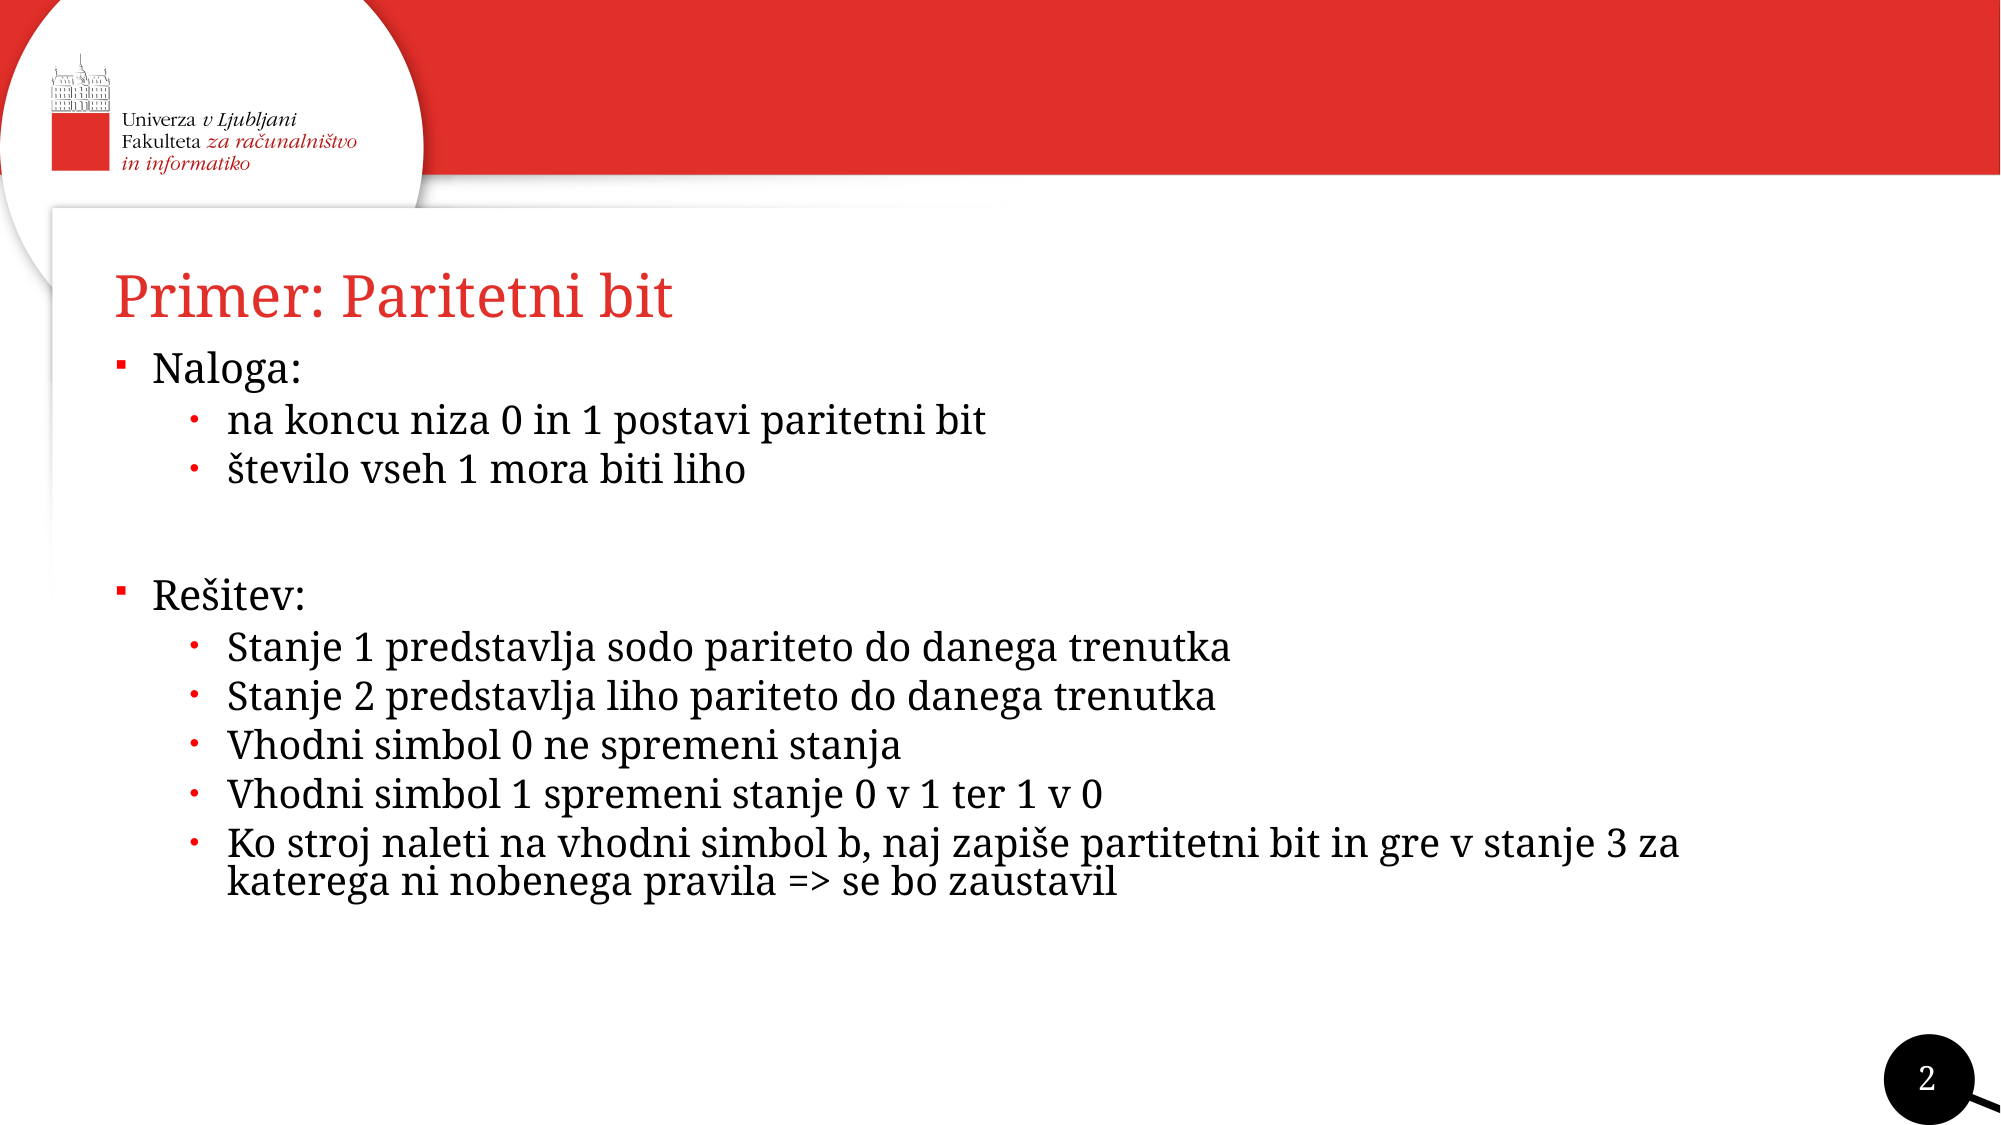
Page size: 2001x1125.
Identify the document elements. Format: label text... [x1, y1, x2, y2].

slide_number 2 [1501, 1046, 1952, 1107]
list Naloga: na koncu niza 0 in 1 postavi paritetni bit število vseh 1 mora biti liho Rešitev: Stanje 1 predstavlja sodo pariteto do danega trenutka Stanje 2 predstavlja liho pariteto do danega trenutka Vhodni simbol 0 ne spremeni stanja Vhodni simbol 1 spremeni stanje 0 v 1 ter 1 v 0 Ko stroj naleti na vhodni simbol b, naj zapiše partitetni bit in gre v stanje 3 za katerega ni nobenega pravila => se bo zaustavil [99, 340, 1797, 1032]
picture [0, 0, 2001, 1125]
title Primer: Paritetni bit [99, 257, 1797, 340]
